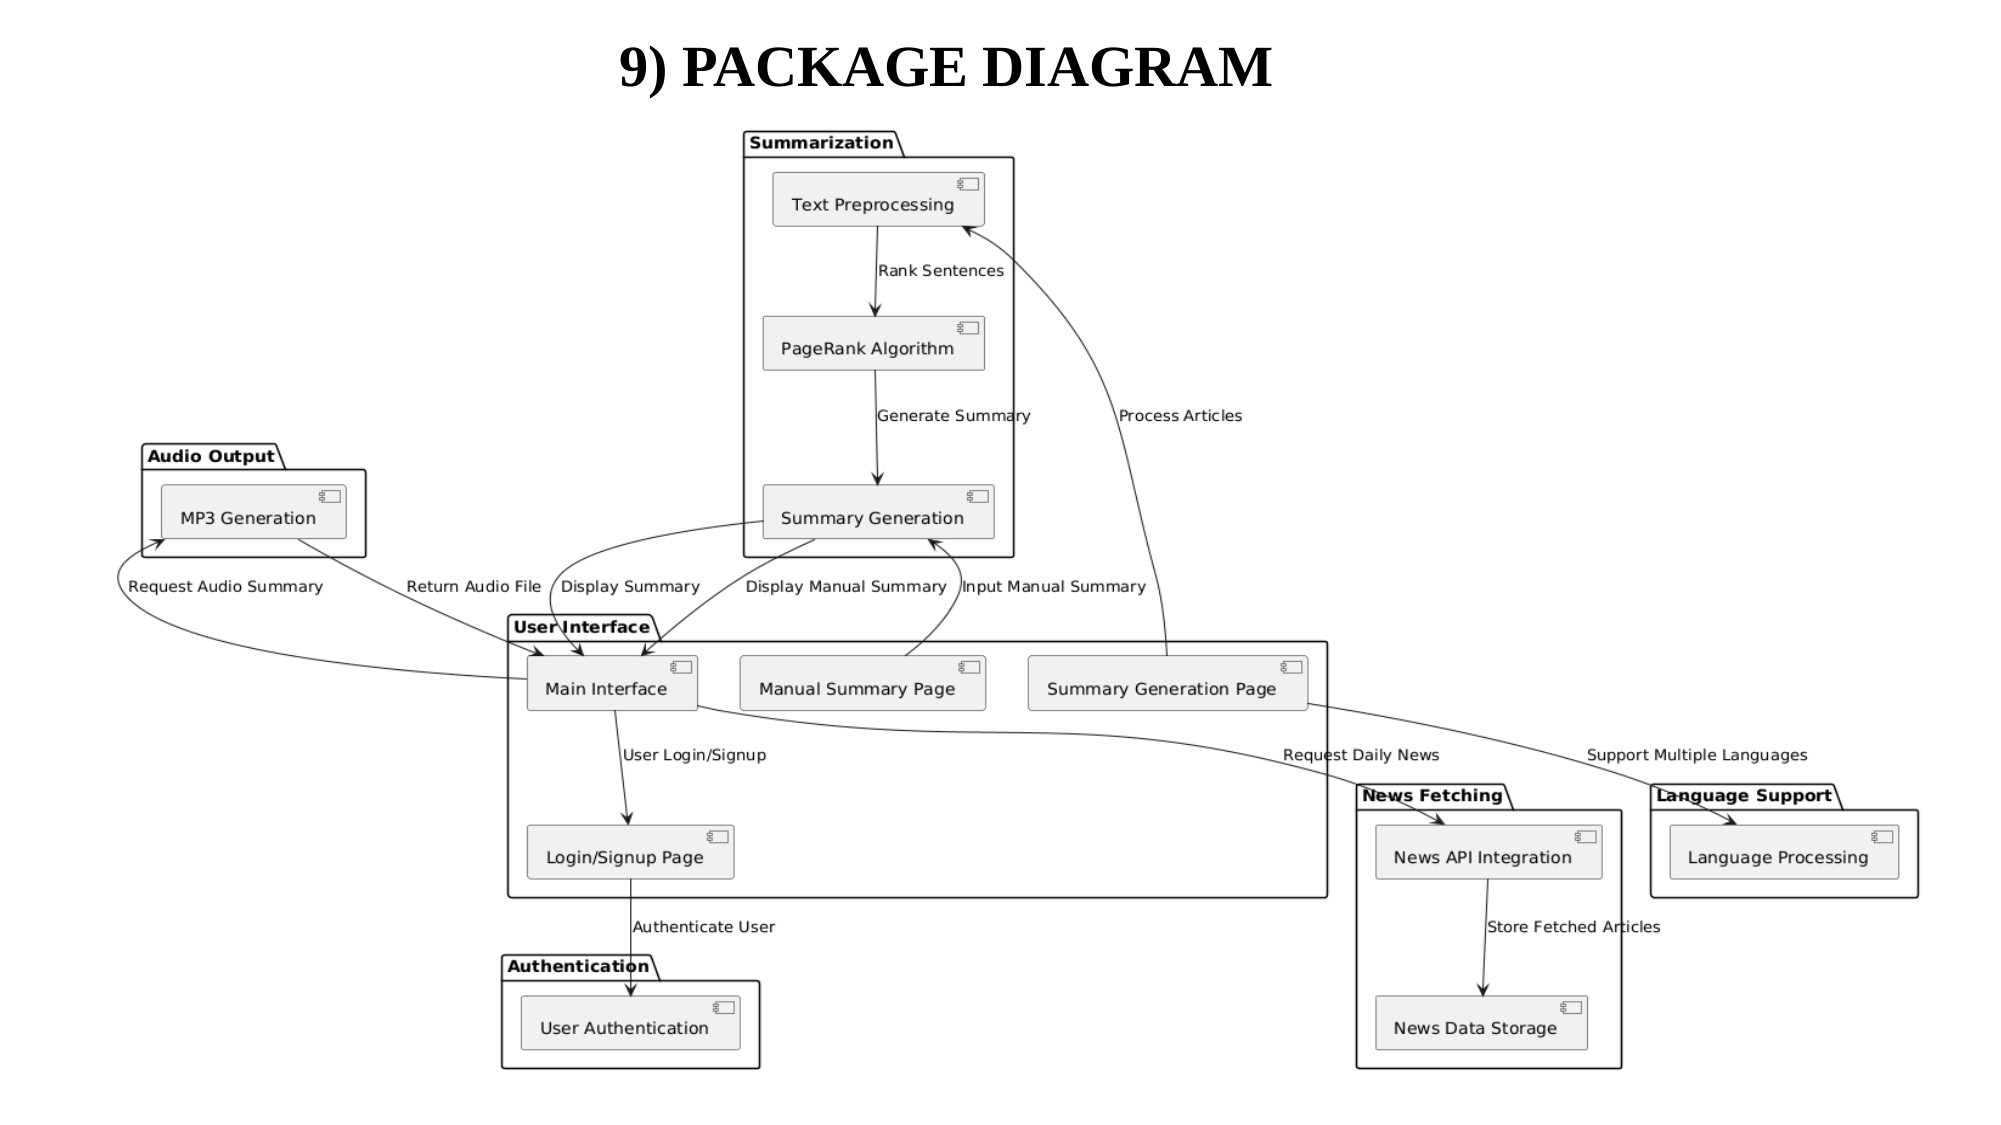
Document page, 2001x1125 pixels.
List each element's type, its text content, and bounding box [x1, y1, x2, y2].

title 9) PACKAGE DIAGRAM [600, 26, 1291, 123]
picture [99, 124, 1926, 1076]
